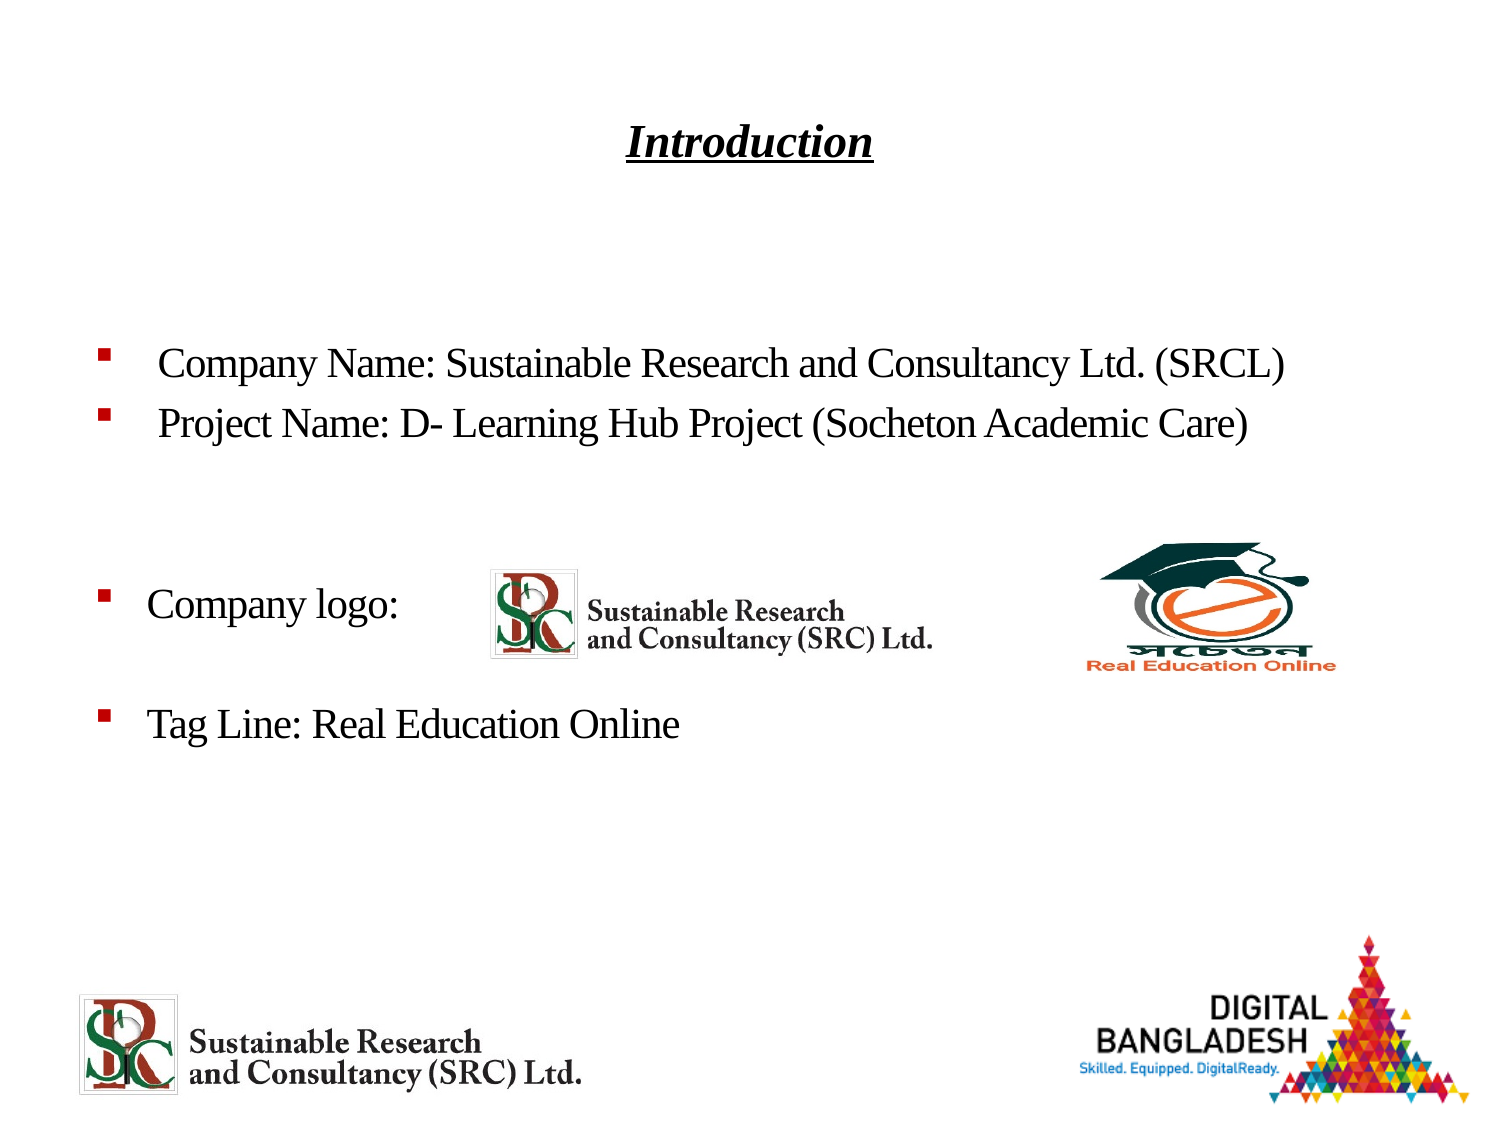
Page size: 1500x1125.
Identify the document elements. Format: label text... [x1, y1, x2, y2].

title Introduction [75, 45, 1425, 233]
picture [1062, 887, 1487, 1124]
picture [1037, 506, 1390, 682]
list Company Name: Sustainable Research and Consultancy Ltd. (SRCL) Project Name: D- Learning Hub Project (Socheton Academic Care) Company logo: Tag Line: Real Education Online [79, 249, 1430, 763]
picture [74, 987, 588, 1101]
picture [487, 562, 938, 663]
